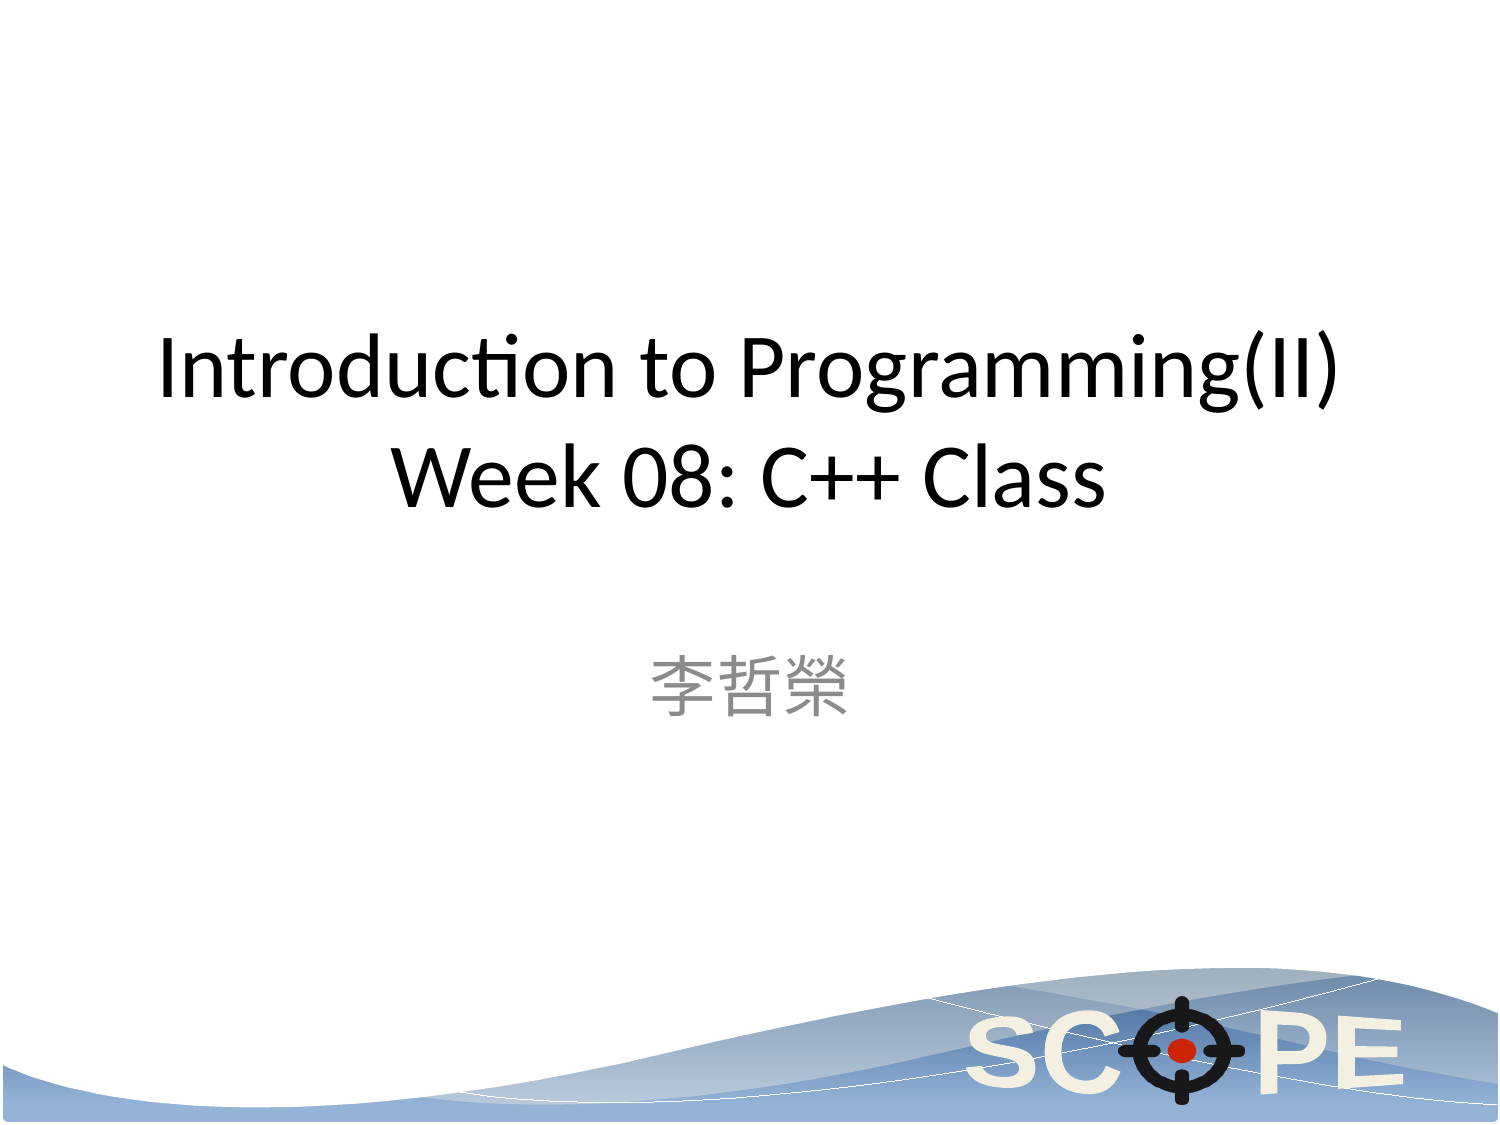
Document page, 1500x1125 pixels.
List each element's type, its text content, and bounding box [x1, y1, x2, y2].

subtitle 李哲榮 [225, 637, 1275, 925]
picture [1118, 996, 1245, 1105]
title Introduction to Programming(II) Week 08: C++ Class [112, 240, 1388, 591]
